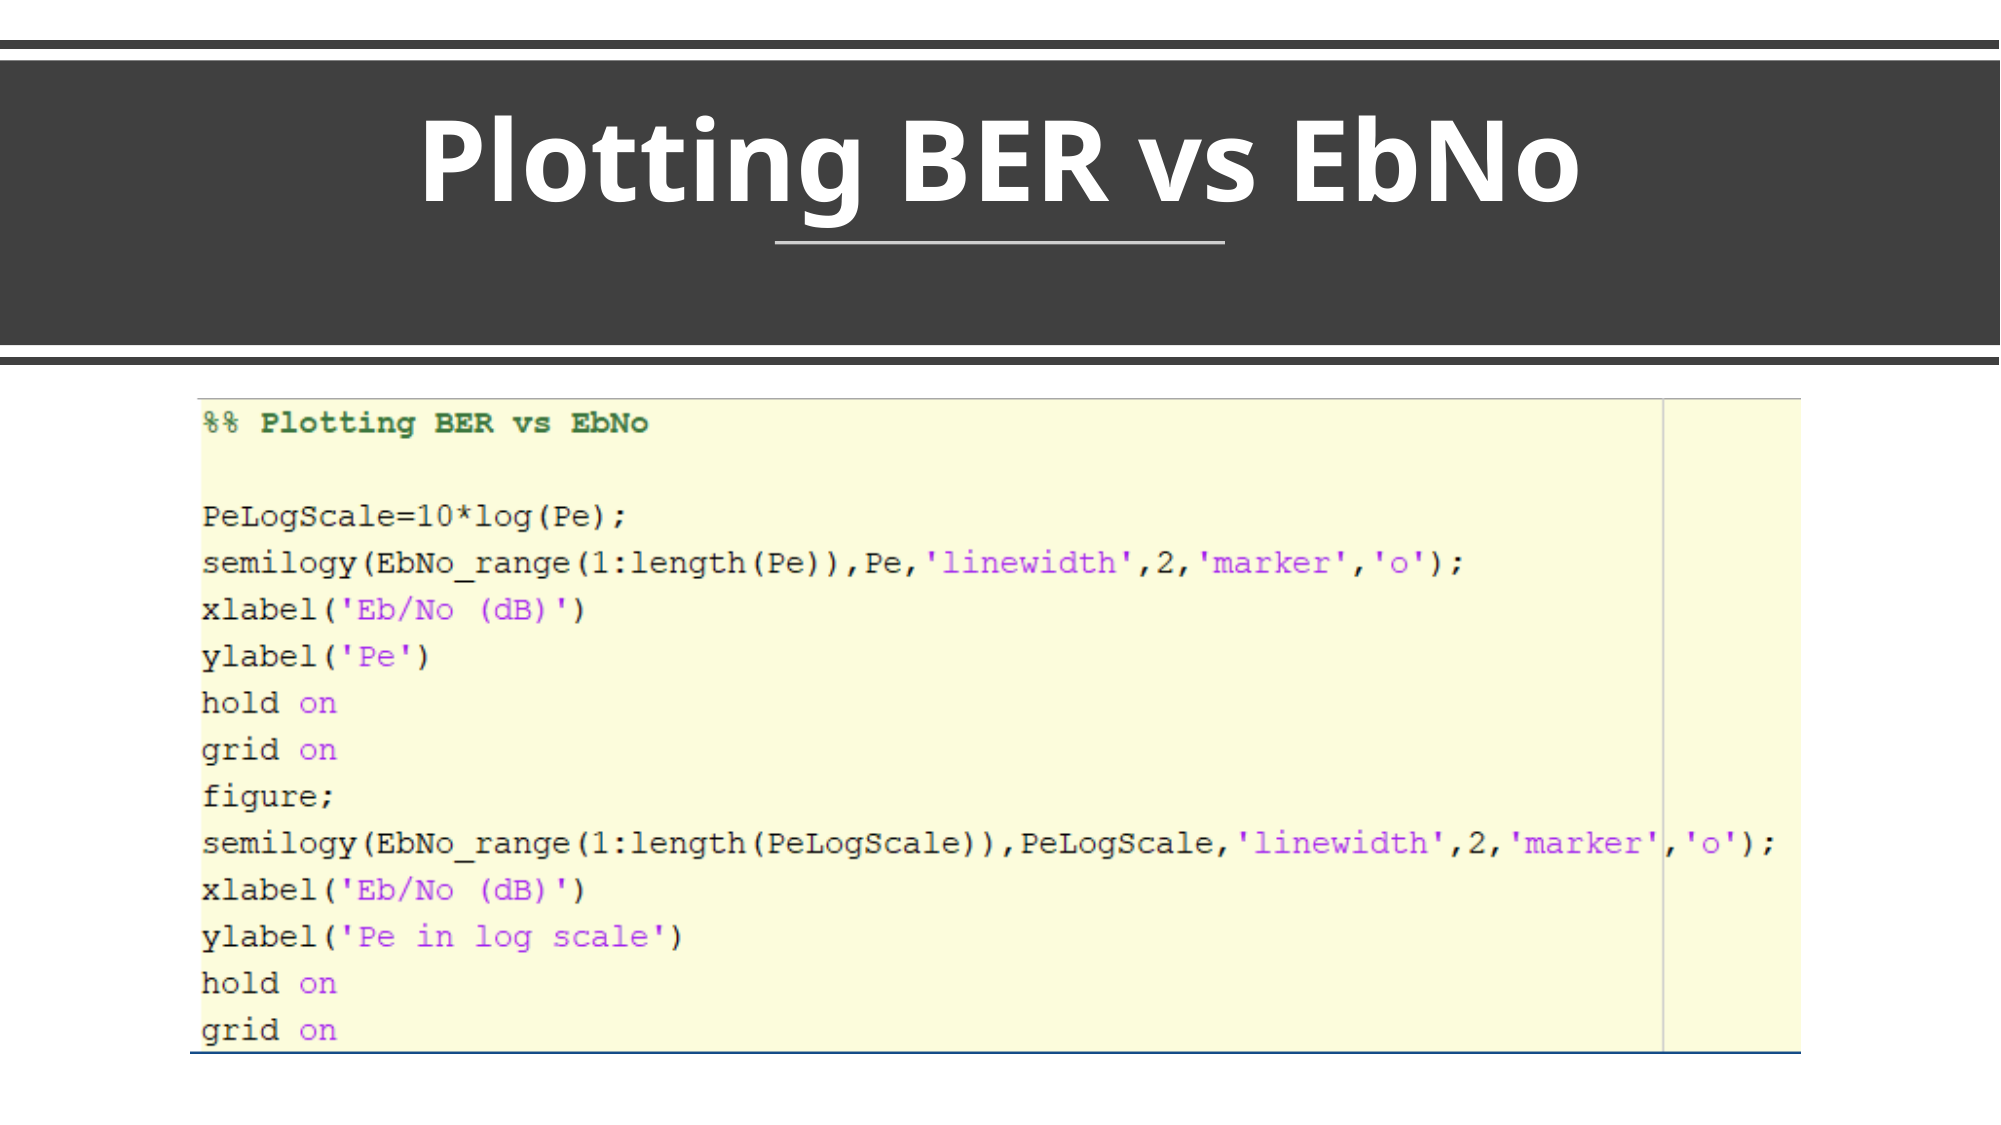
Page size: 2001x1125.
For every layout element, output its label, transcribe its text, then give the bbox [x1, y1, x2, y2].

title Plotting BER vs EbNo [86, 80, 1914, 233]
text_box [0, 59, 2000, 346]
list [190, 398, 1801, 1054]
